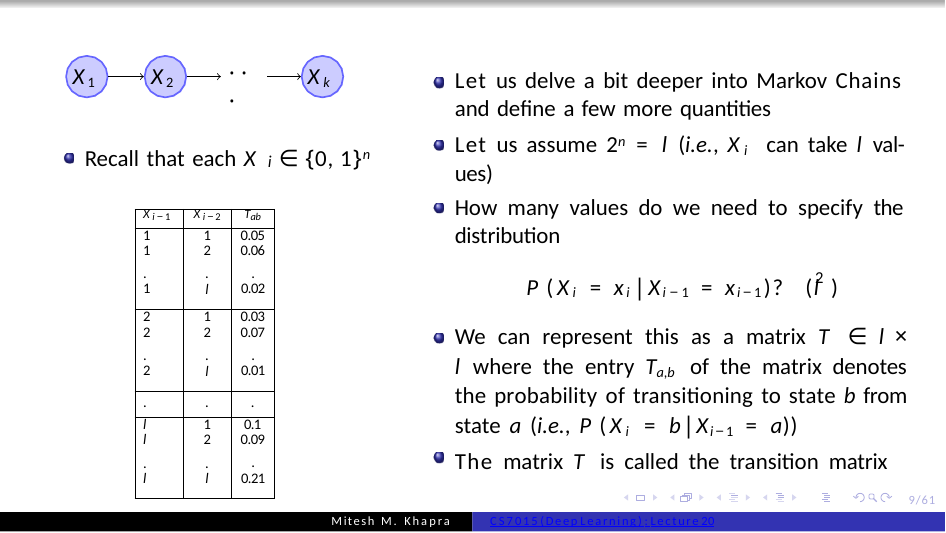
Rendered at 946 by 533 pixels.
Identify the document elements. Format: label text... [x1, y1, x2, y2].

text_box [716, 492, 751, 503]
table_header Xi−1 [136, 210, 183, 228]
text_box 9/61 [906, 493, 942, 508]
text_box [108, 72, 222, 81]
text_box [143, 88, 188, 99]
table_cell 0.03 0.07 . 0.01 [232, 310, 274, 391]
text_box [266, 72, 302, 81]
table_cell 0.1 0.09 . 0.21 [232, 418, 274, 498]
table_cell . [136, 392, 183, 417]
text_box Let us delve a bit deeper into Markov Chains and define a few more quantities Let us assume 2n = l (i.e., Xi can take l val- ues) How many values do we need to specify the distribution [448, 63, 912, 249]
picture [432, 140, 444, 152]
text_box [762, 492, 797, 503]
table_cell l l . l [136, 418, 183, 498]
table_cell 2 2 . 2 [136, 310, 183, 391]
picture [0, 0, 946, 9]
text_box We can represent this as a matrix T ∈ l × l where the entry Ta,b of the matrix denotes the probability of transitioning to state b from state a (i.e., P (Xi = b|Xi−1 = a)) The matrix T is called the transition matrix [448, 319, 912, 474]
text_box P (Xi = xi|Xi−1 = xi−1)? (l ) [520, 268, 841, 301]
table_header Tab [232, 210, 274, 228]
picture [62, 152, 74, 164]
table_cell . [184, 392, 231, 417]
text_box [300, 54, 345, 99]
picture [432, 452, 444, 464]
table_cell 1 2 . l [184, 229, 231, 309]
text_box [670, 492, 704, 503]
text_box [852, 492, 893, 503]
table_cell 1 1 . 1 [136, 229, 183, 309]
table_cell 0.05 0.06 . 0.02 [232, 229, 274, 309]
picture [432, 203, 444, 214]
table_cell . [232, 392, 274, 417]
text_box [64, 54, 109, 99]
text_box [0, 511, 946, 532]
table_cell 1 2 . l [184, 310, 231, 391]
text_box [636, 495, 644, 501]
text_box [623, 494, 629, 501]
picture [432, 333, 444, 345]
text_box Recall that each X ∈ {0, 1}n [78, 139, 376, 171]
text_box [143, 54, 188, 71]
table_header Xi−2 [184, 210, 231, 228]
table_cell 1 2 . l [184, 418, 231, 498]
text_box · · · [226, 56, 258, 114]
picture [432, 77, 444, 89]
